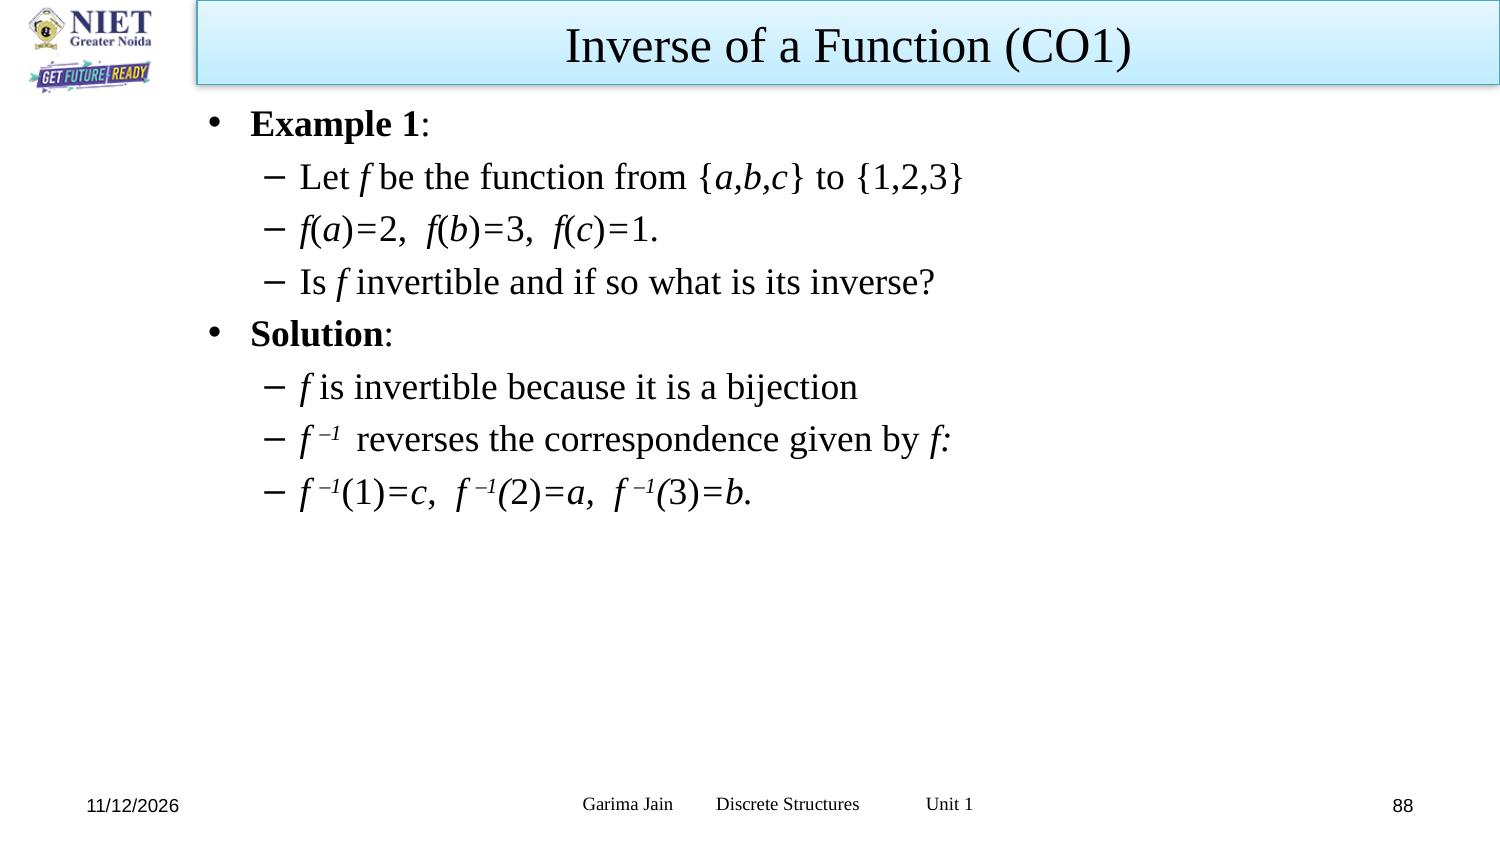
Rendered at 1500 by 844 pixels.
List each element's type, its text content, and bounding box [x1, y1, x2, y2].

picture [0, 0, 179, 101]
list Example 1: Let f be the function from {a,b,c} to {1,2,3} f(a)=2, f(b)=3, f(c)=1. Is f invertible and if so what is its inverse? Solution: f is invertible because it is a bijection f –1 reverses the correspondence given by f: f –1(1)=c, f –1(2)=a, f –1(3)=b. [196, 93, 1210, 685]
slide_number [75, 782, 425, 827]
text_box Inverse of a Function (CO1) [196, 0, 1500, 85]
slide_number 88 [1074, 782, 1425, 827]
footer Garima Jain Discrete Structures Unit 1 [468, 780, 1088, 825]
